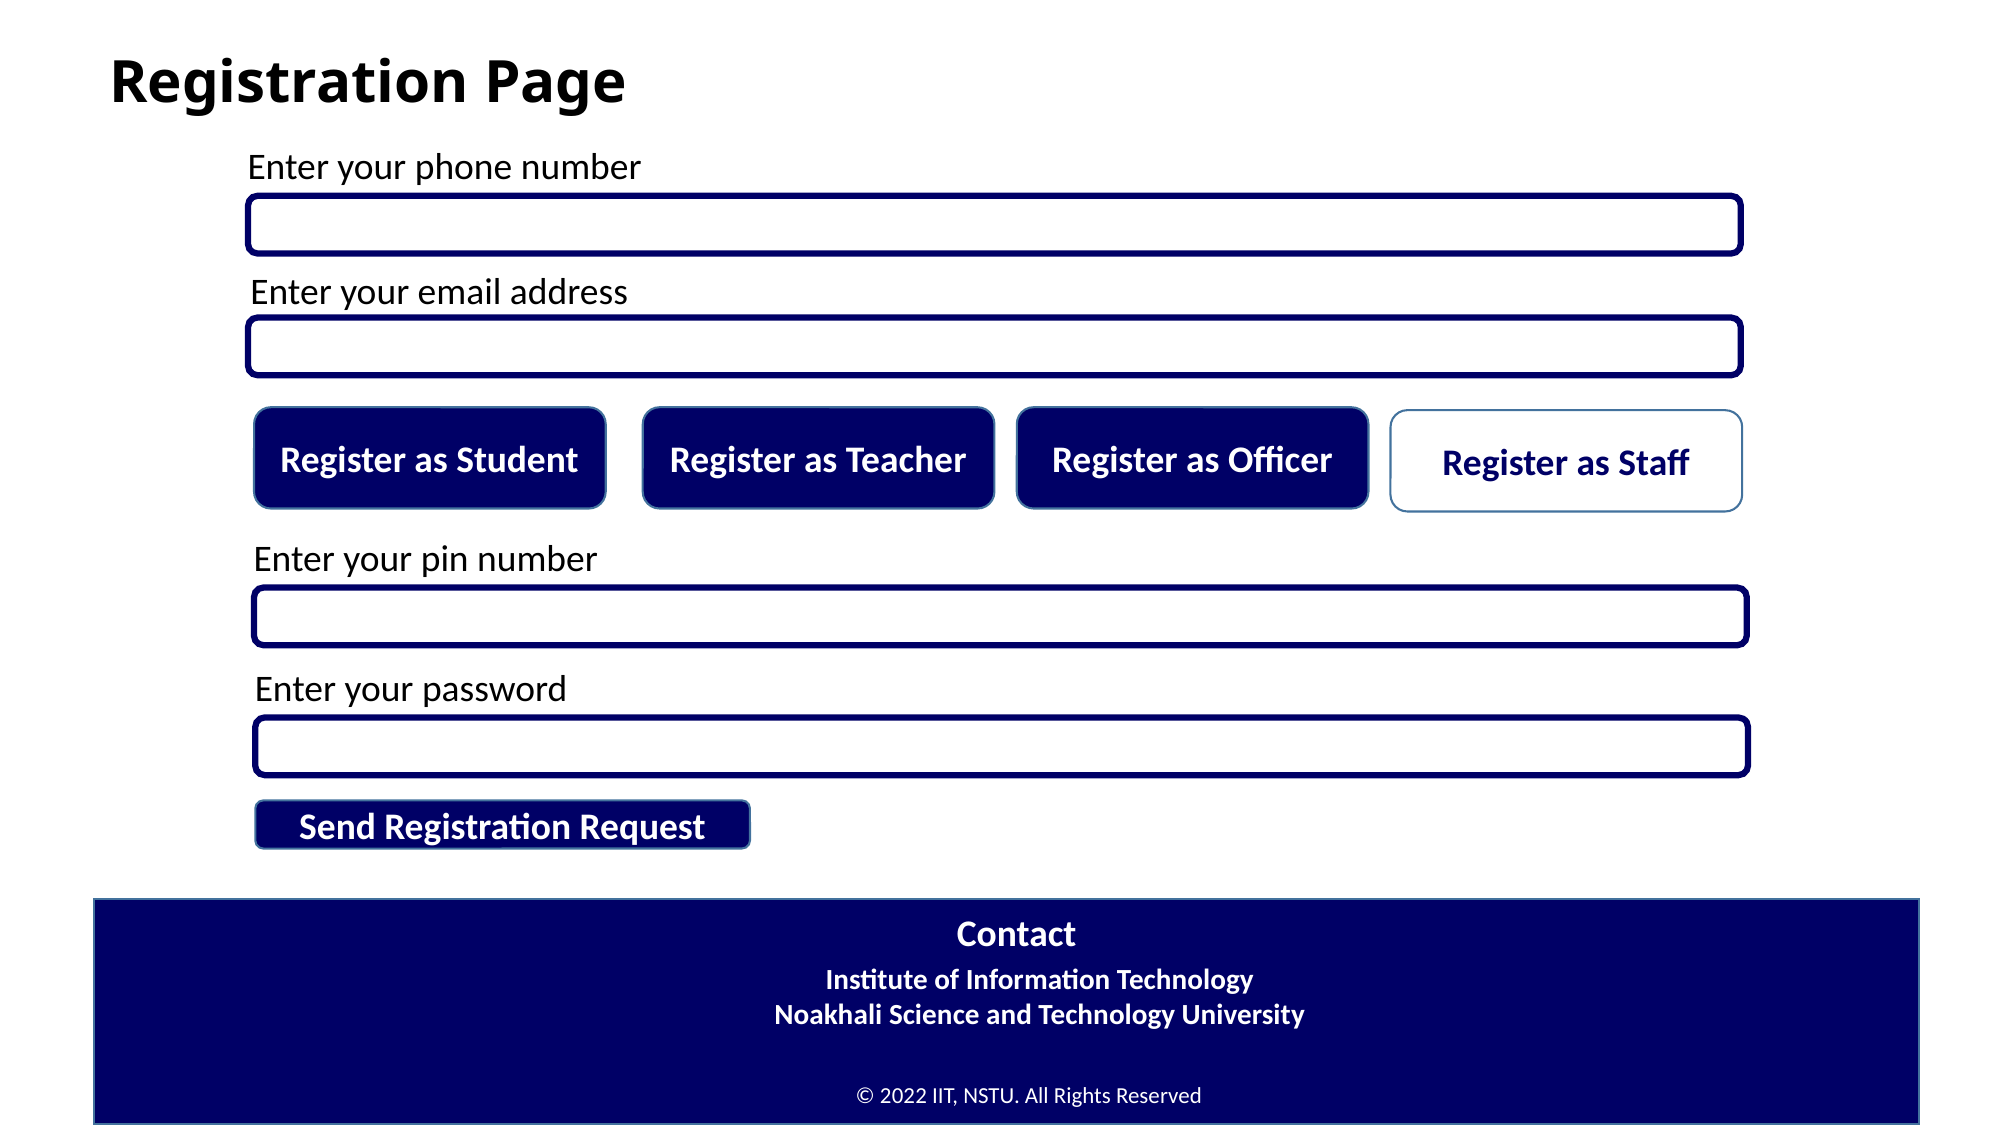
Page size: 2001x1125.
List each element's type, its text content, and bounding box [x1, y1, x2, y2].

text_box [246, 316, 1742, 377]
text_box [93, 898, 1920, 1125]
text_box Register as Student [252, 406, 607, 510]
text_box Registration Page [94, 47, 716, 121]
text_box Send Registration Request [254, 799, 752, 850]
text_box Institute of Information Technology Noakhali Science and Technology University [689, 953, 1391, 1038]
text_box Register as Teacher [641, 406, 996, 510]
text_box [246, 194, 1742, 255]
text_box Enter your email address [235, 259, 686, 320]
text_box [254, 716, 1750, 777]
text_box Register as Staff [1389, 409, 1744, 513]
text_box [252, 586, 1748, 647]
text_box Enter your pin number [238, 526, 689, 587]
text_box Enter your phone number [232, 135, 667, 195]
text_box Contact [942, 901, 1092, 953]
text_box Enter your password [240, 656, 690, 717]
text_box © 2022 IIT, NSTU. All Rights Reserved [836, 1073, 1222, 1116]
text_box Register as Officer [1015, 406, 1370, 510]
